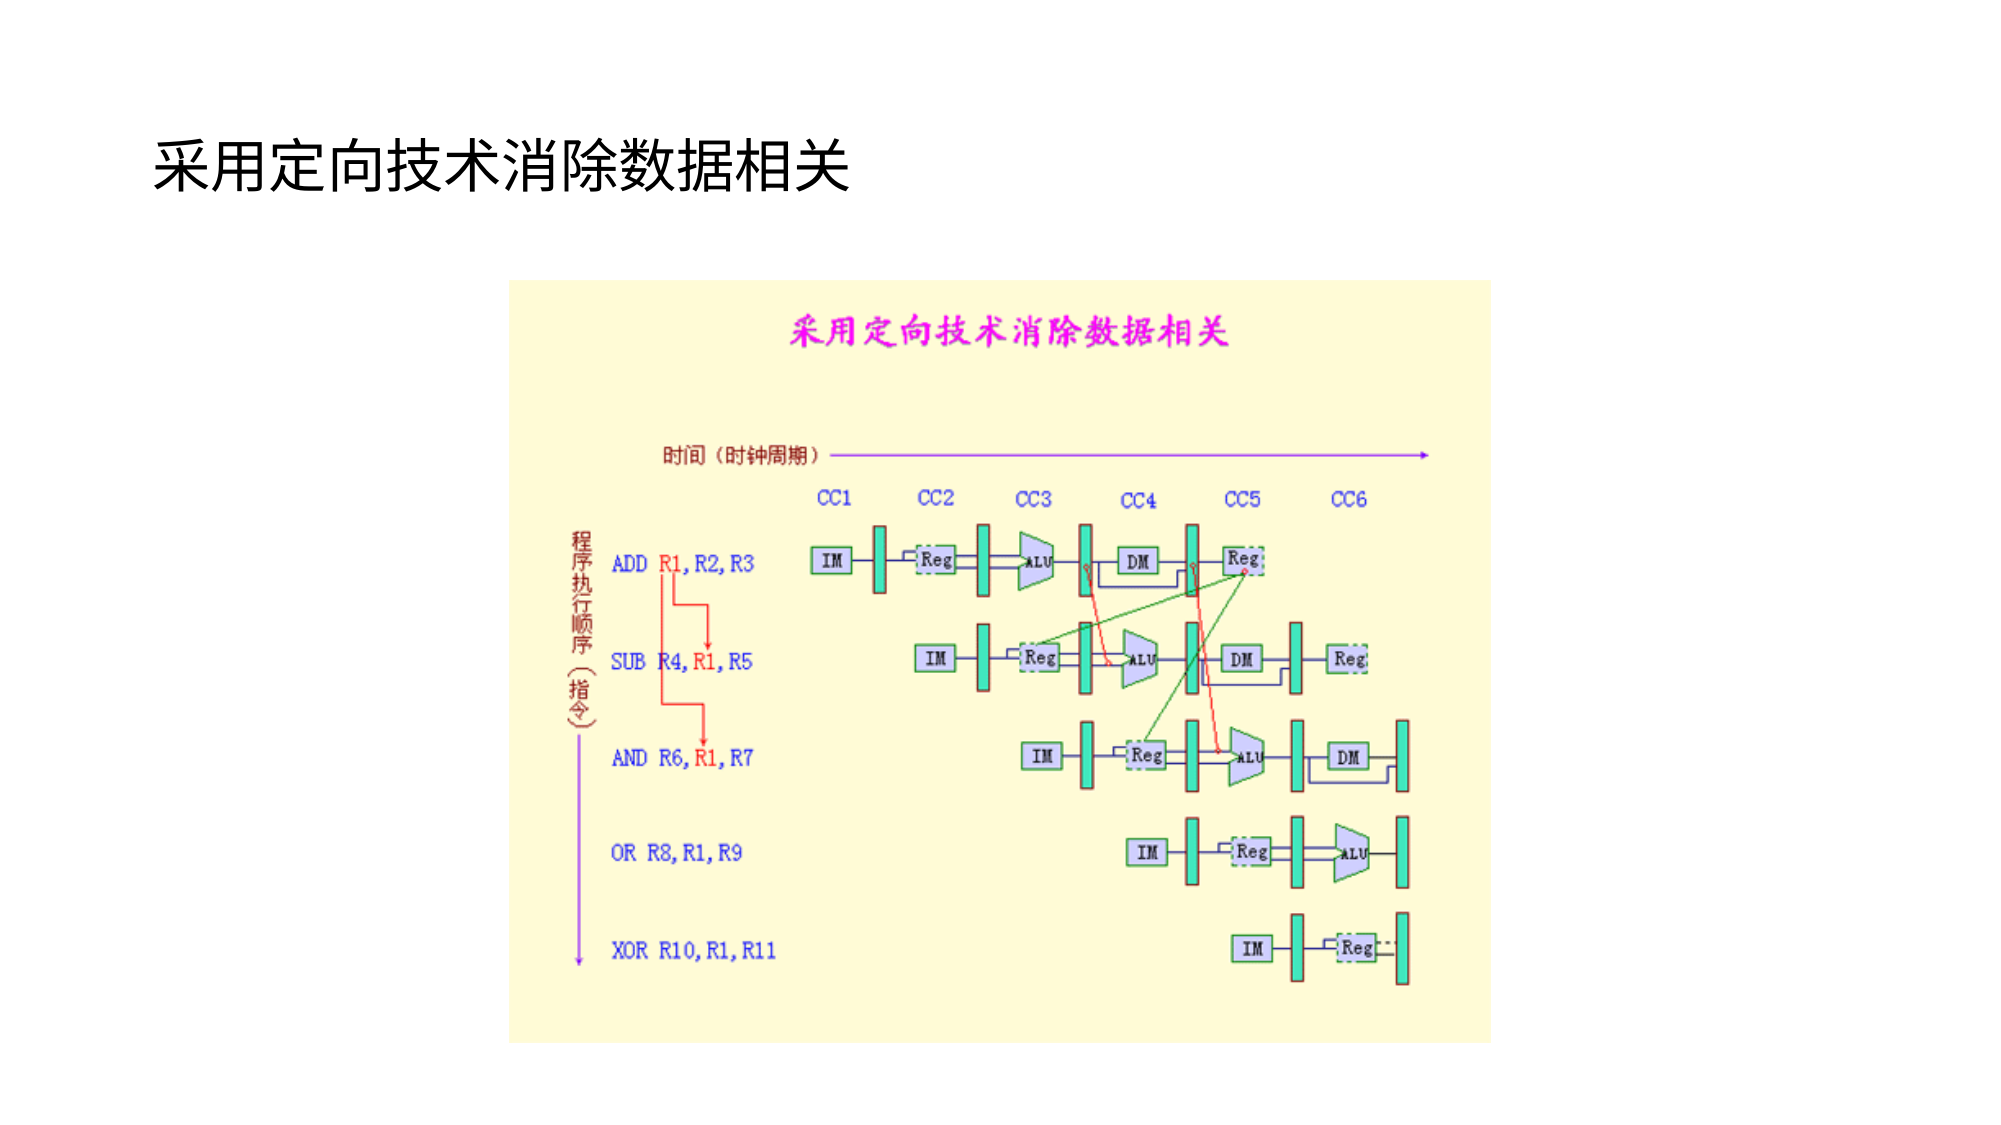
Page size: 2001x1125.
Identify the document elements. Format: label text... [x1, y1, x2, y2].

title 采用定向技术消除数据相关 [137, 59, 1863, 278]
picture [509, 280, 1491, 1043]
